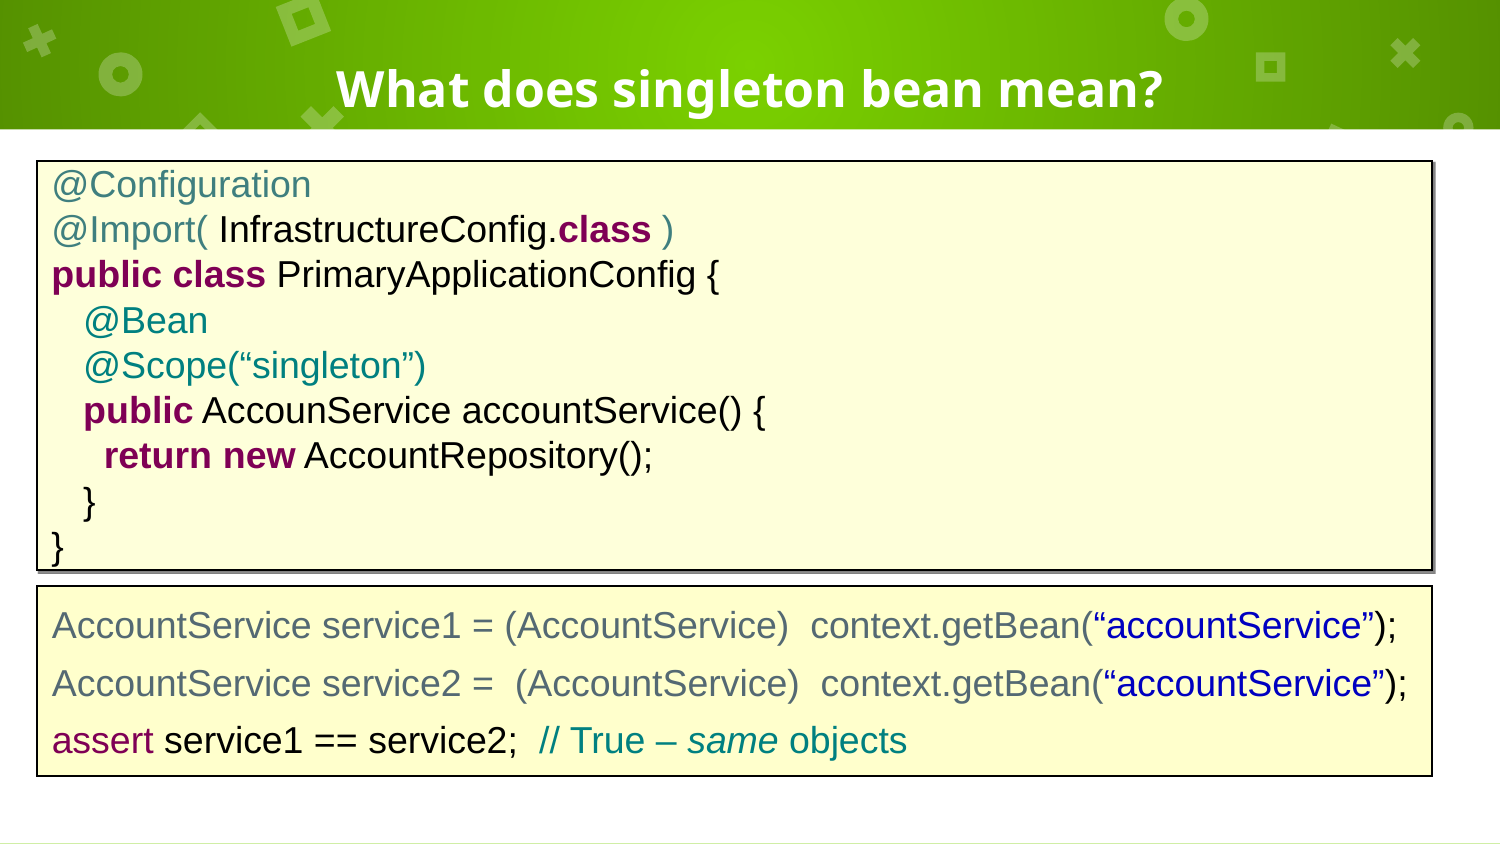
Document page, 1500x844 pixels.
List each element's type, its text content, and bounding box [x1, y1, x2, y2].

title What does singleton bean mean? [142, 0, 1358, 160]
text_box @Configuration @Import( InfrastructureConfig.class ) public class PrimaryApplicationConfig { @Bean @Scope(“singleton”) public AccounService accountService() { return new AccountRepository(); } } [36, 160, 1432, 571]
text_box AccountService service1 = (AccountService) context.getBean(“accountService”); AccountService service2 = (AccountService) context.getBean(“accountService”); assert service1 == service2; // True – same objects [36, 586, 1432, 777]
